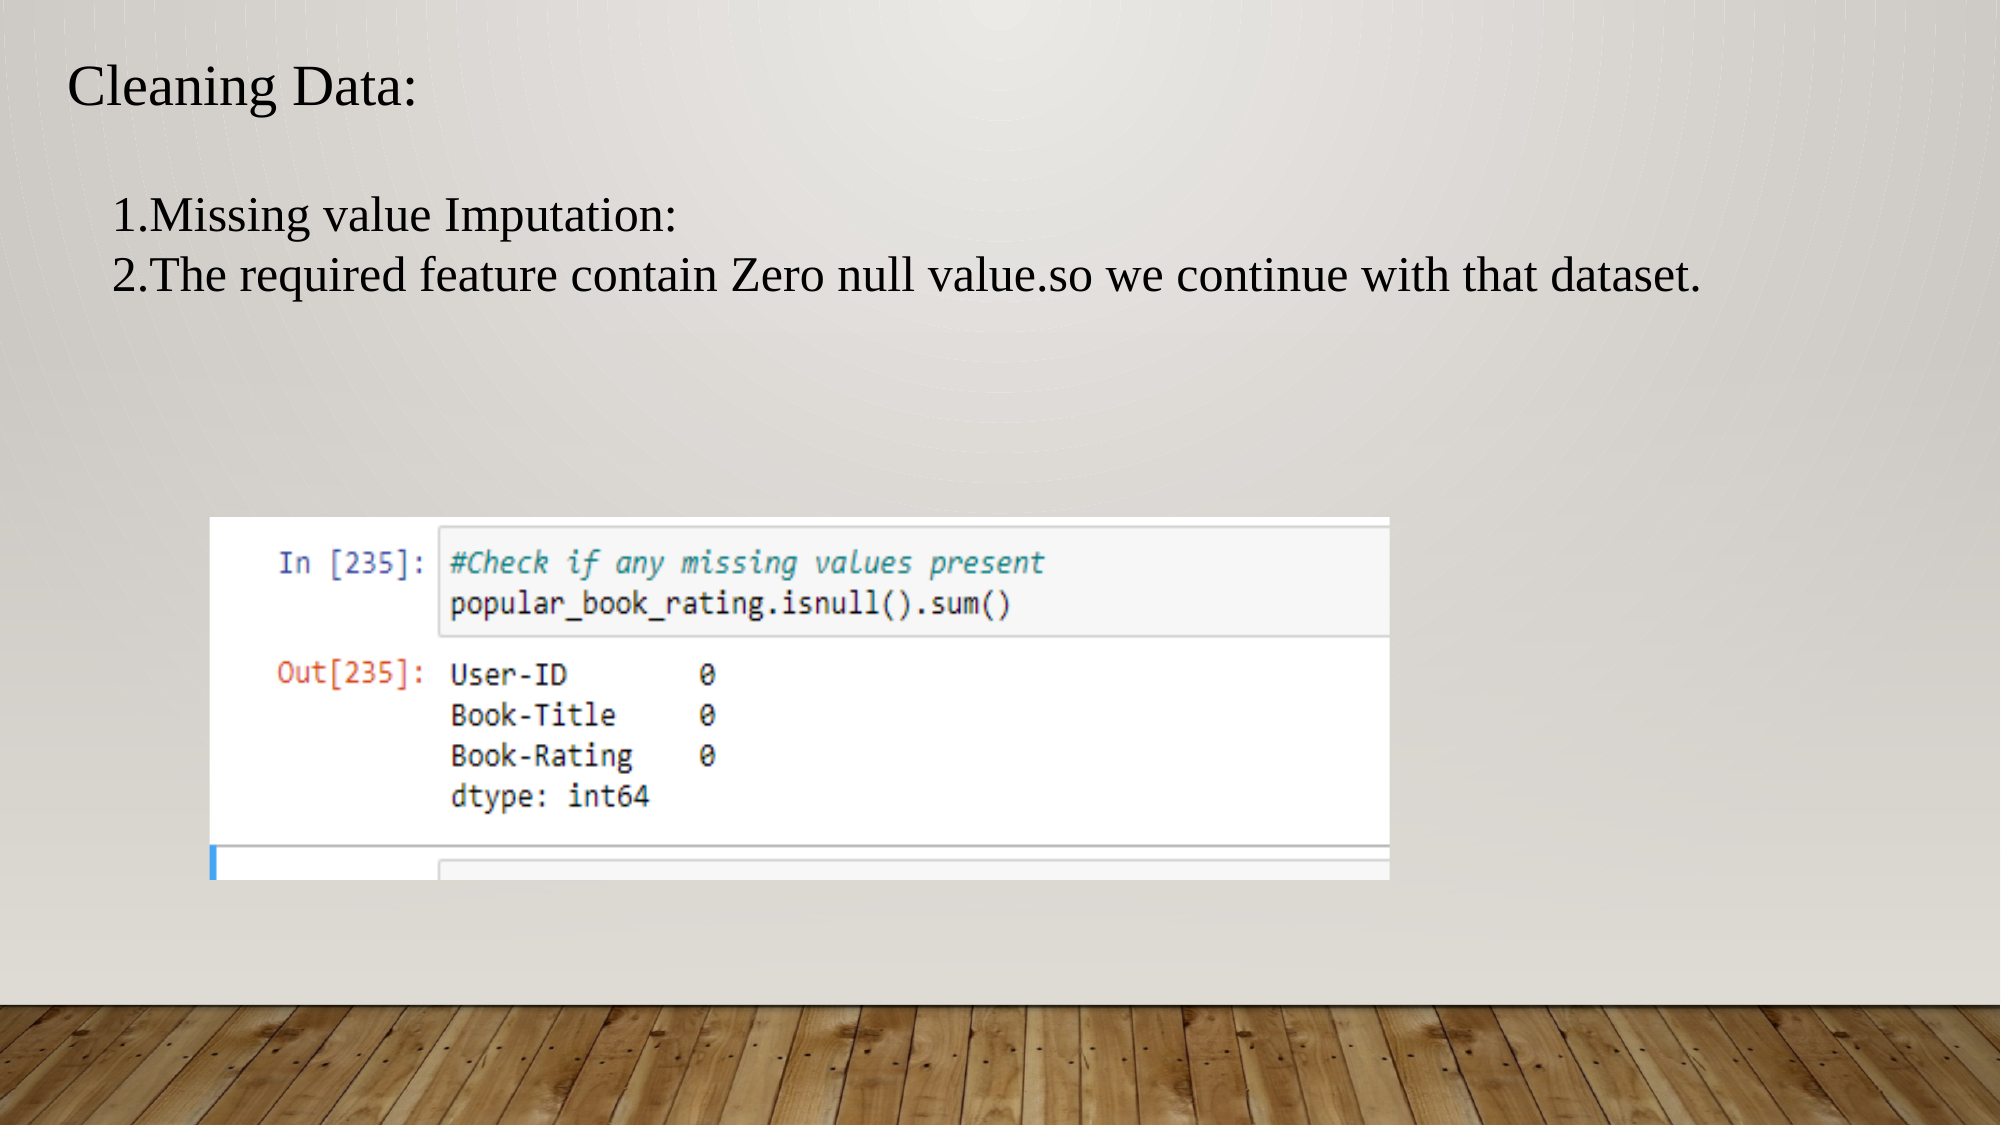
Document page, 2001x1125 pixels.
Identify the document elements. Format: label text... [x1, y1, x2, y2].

text_box 1.Missing value Imputation: 2.The required feature contain Zero null value.so we continue with that dataset. [97, 174, 1966, 369]
picture [209, 517, 1390, 880]
text_box Cleaning Data: [52, 39, 616, 125]
picture [0, 1005, 2000, 1125]
